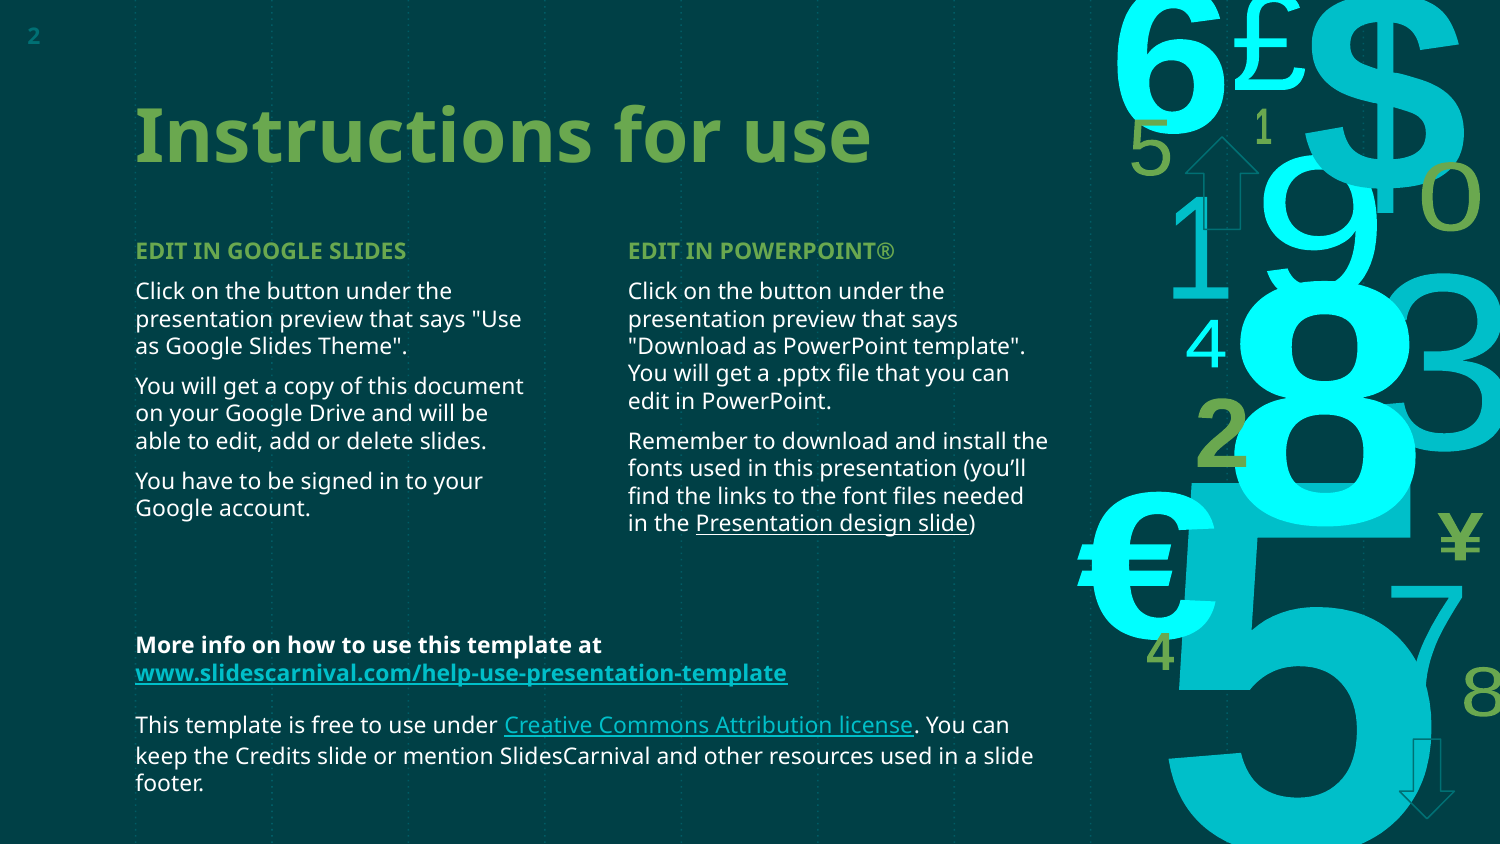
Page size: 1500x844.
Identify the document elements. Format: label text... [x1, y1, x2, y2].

text_box More info on how to use this template at www.slidescarnival.com/help-use-presentation-template This template is free to use under Creative Commons Attribution license. You can keep the Credits slide or mention SlidesCarnival and other resources used in a slide footer. [120, 615, 1066, 752]
text_box EDIT IN POWERPOINT® Click on the button under the presentation preview that says "Download as PowerPoint template". You will get a .pptx file that you can edit in PowerPoint. Remember to download and install the fonts used in this presentation (you’ll find the links to the font files needed in the Presentation design slide) [613, 221, 1066, 615]
text_box EDIT IN GOOGLE SLIDES Click on the button under the presentation preview that says "Use as Google Slides Theme". You will get a copy of this document on your Google Drive and will be able to edit, add or delete slides. You have to be signed in to your Google account. [120, 221, 555, 615]
text_box <numéro> [12, 6, 103, 66]
text_box Instructions for use [120, 78, 1092, 193]
